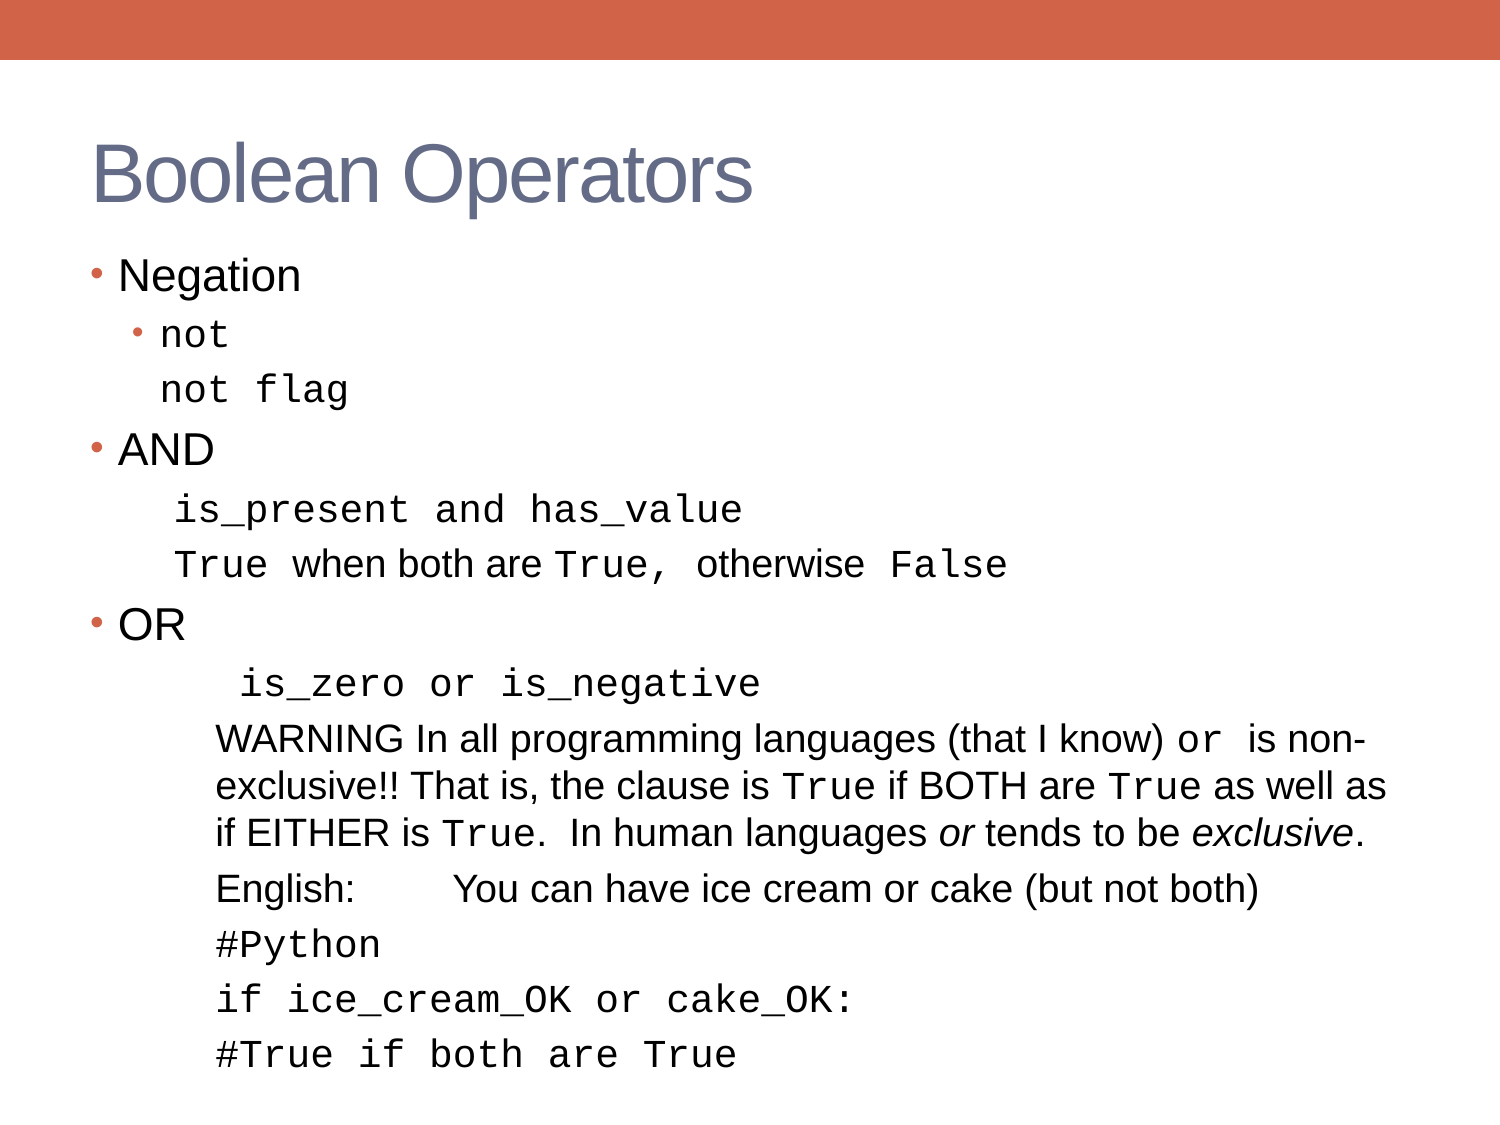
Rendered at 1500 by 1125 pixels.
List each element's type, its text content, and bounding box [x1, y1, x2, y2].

title Boolean Operators [75, 87, 1425, 237]
list Negation not not flag AND is_present and has_value True when both are True, otherwise False OR is_zero or is_negative WARNING In all programming languages (that I know) or is non-exclusive!! That is, the clause is True if BOTH are True as well as if EITHER is True. In human languages or tends to be exclusive. English: You can have ice cream or cake (but not both) #Python if ice_cream_OK or cake_OK: #True if both are True [75, 237, 1425, 1100]
